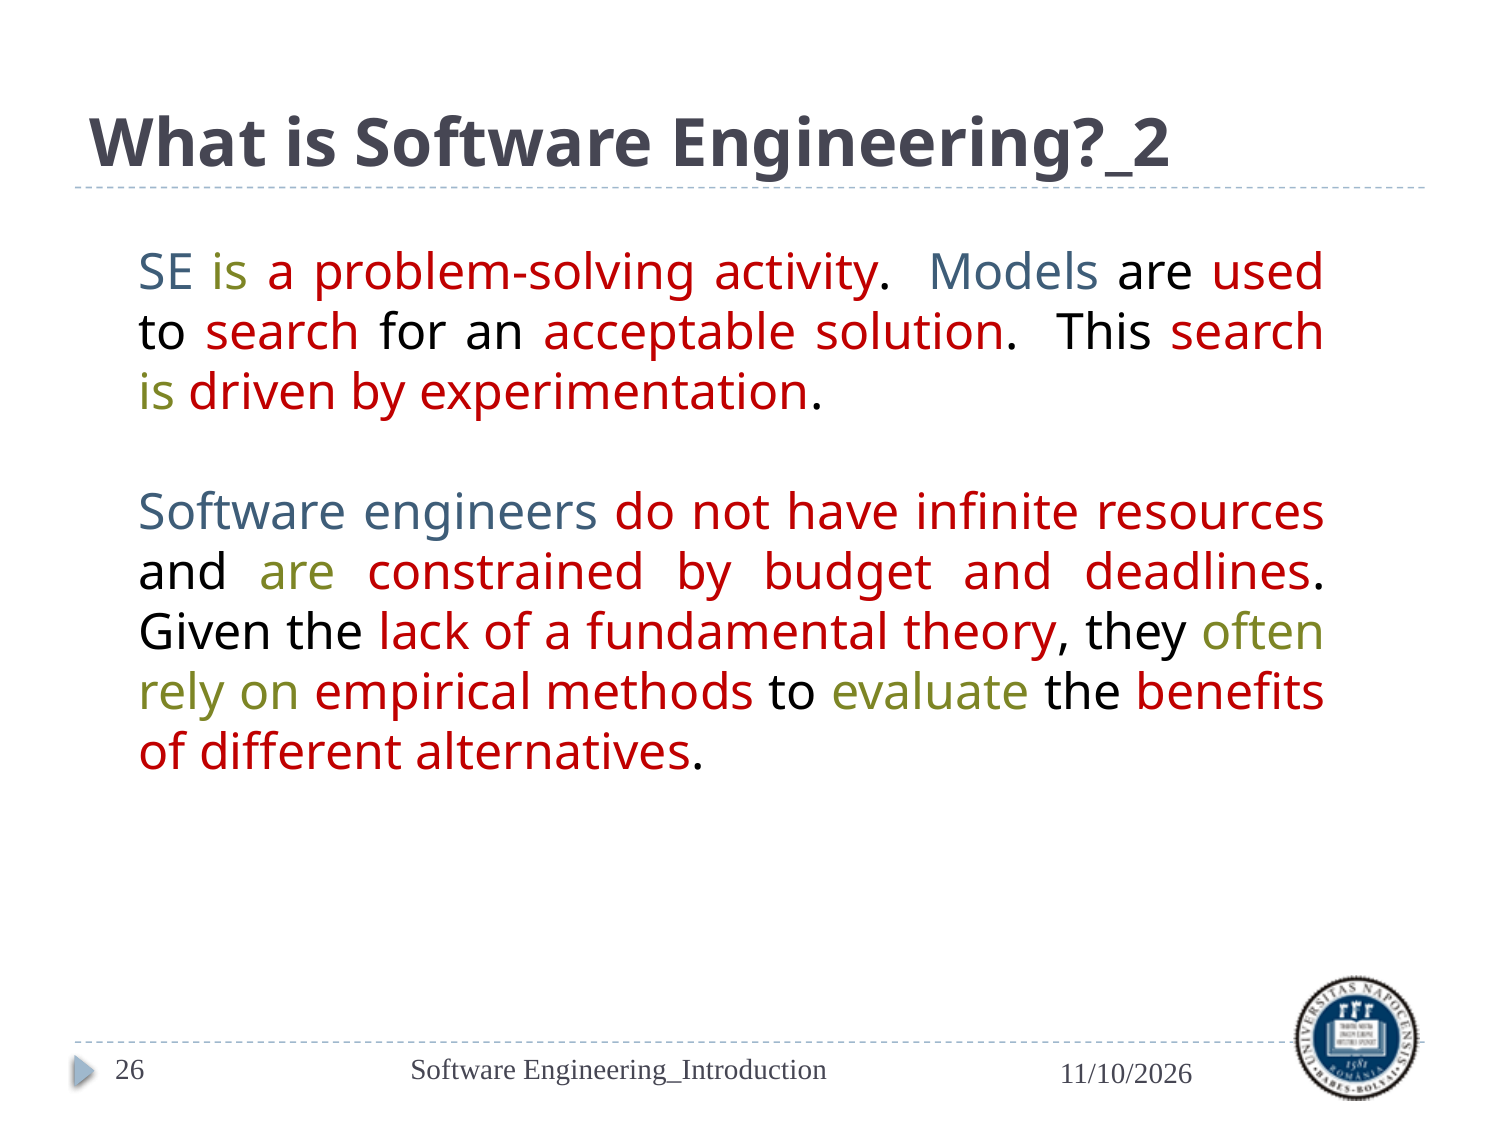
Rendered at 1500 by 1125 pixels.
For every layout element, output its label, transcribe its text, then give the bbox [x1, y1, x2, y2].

text_box SE is a problem-solving activity. Models are used to search for an acceptable solution. This search is driven by experimentation. Software engineers do not have infinite resources and are constrained by budget and deadlines. Given the lack of a fundamental theory, they often rely on empirical methods to evaluate the benefits of different alternatives. [123, 231, 1341, 787]
picture [1293, 975, 1420, 1046]
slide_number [1045, 1046, 1421, 1107]
slide_number 26 [100, 1042, 313, 1103]
title What is Software Engineering?_2 [75, 37, 1425, 188]
footer Software Engineering_Introduction [395, 1042, 1051, 1103]
